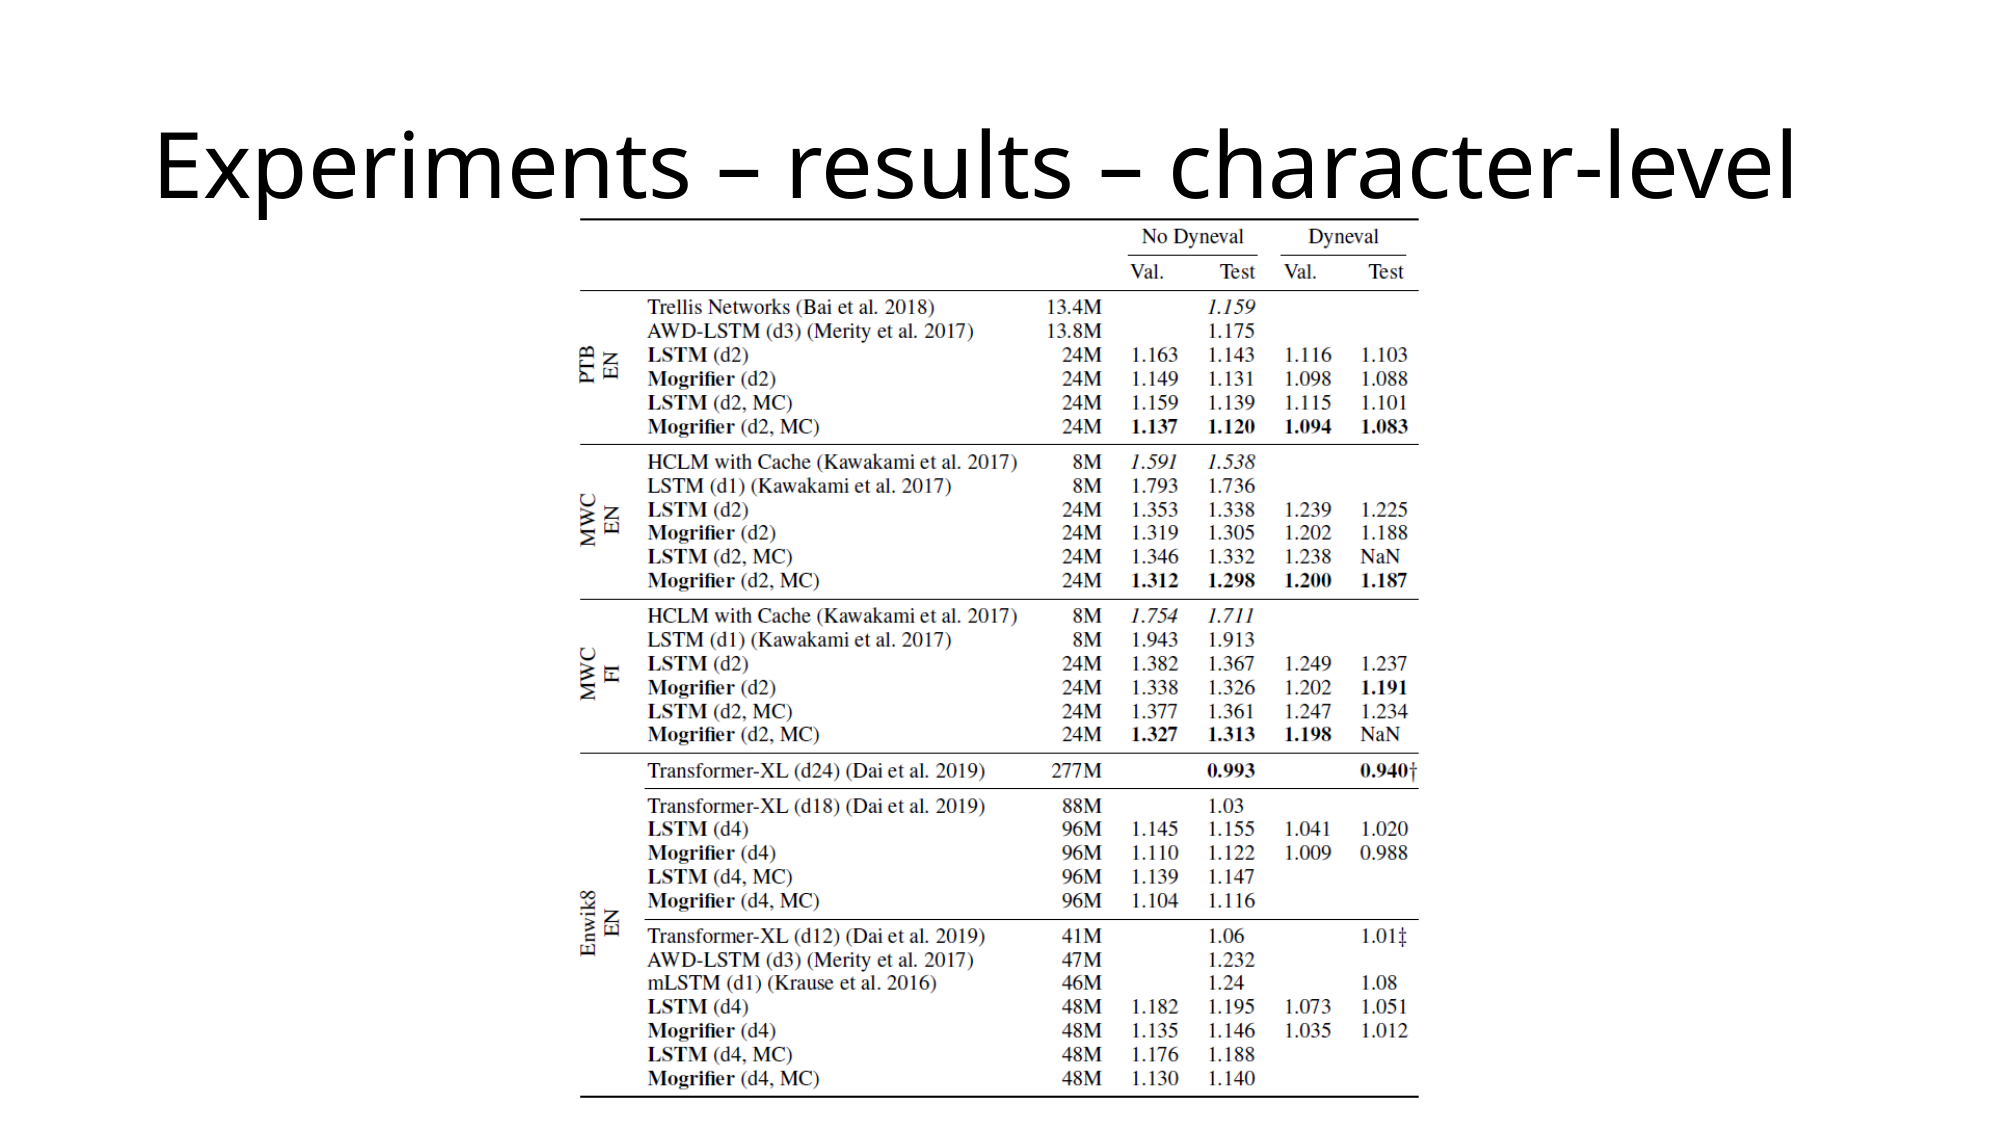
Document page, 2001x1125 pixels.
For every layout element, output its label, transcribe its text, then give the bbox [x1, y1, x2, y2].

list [574, 209, 1426, 1103]
title Experiments – results – character-level [137, 59, 1863, 278]
